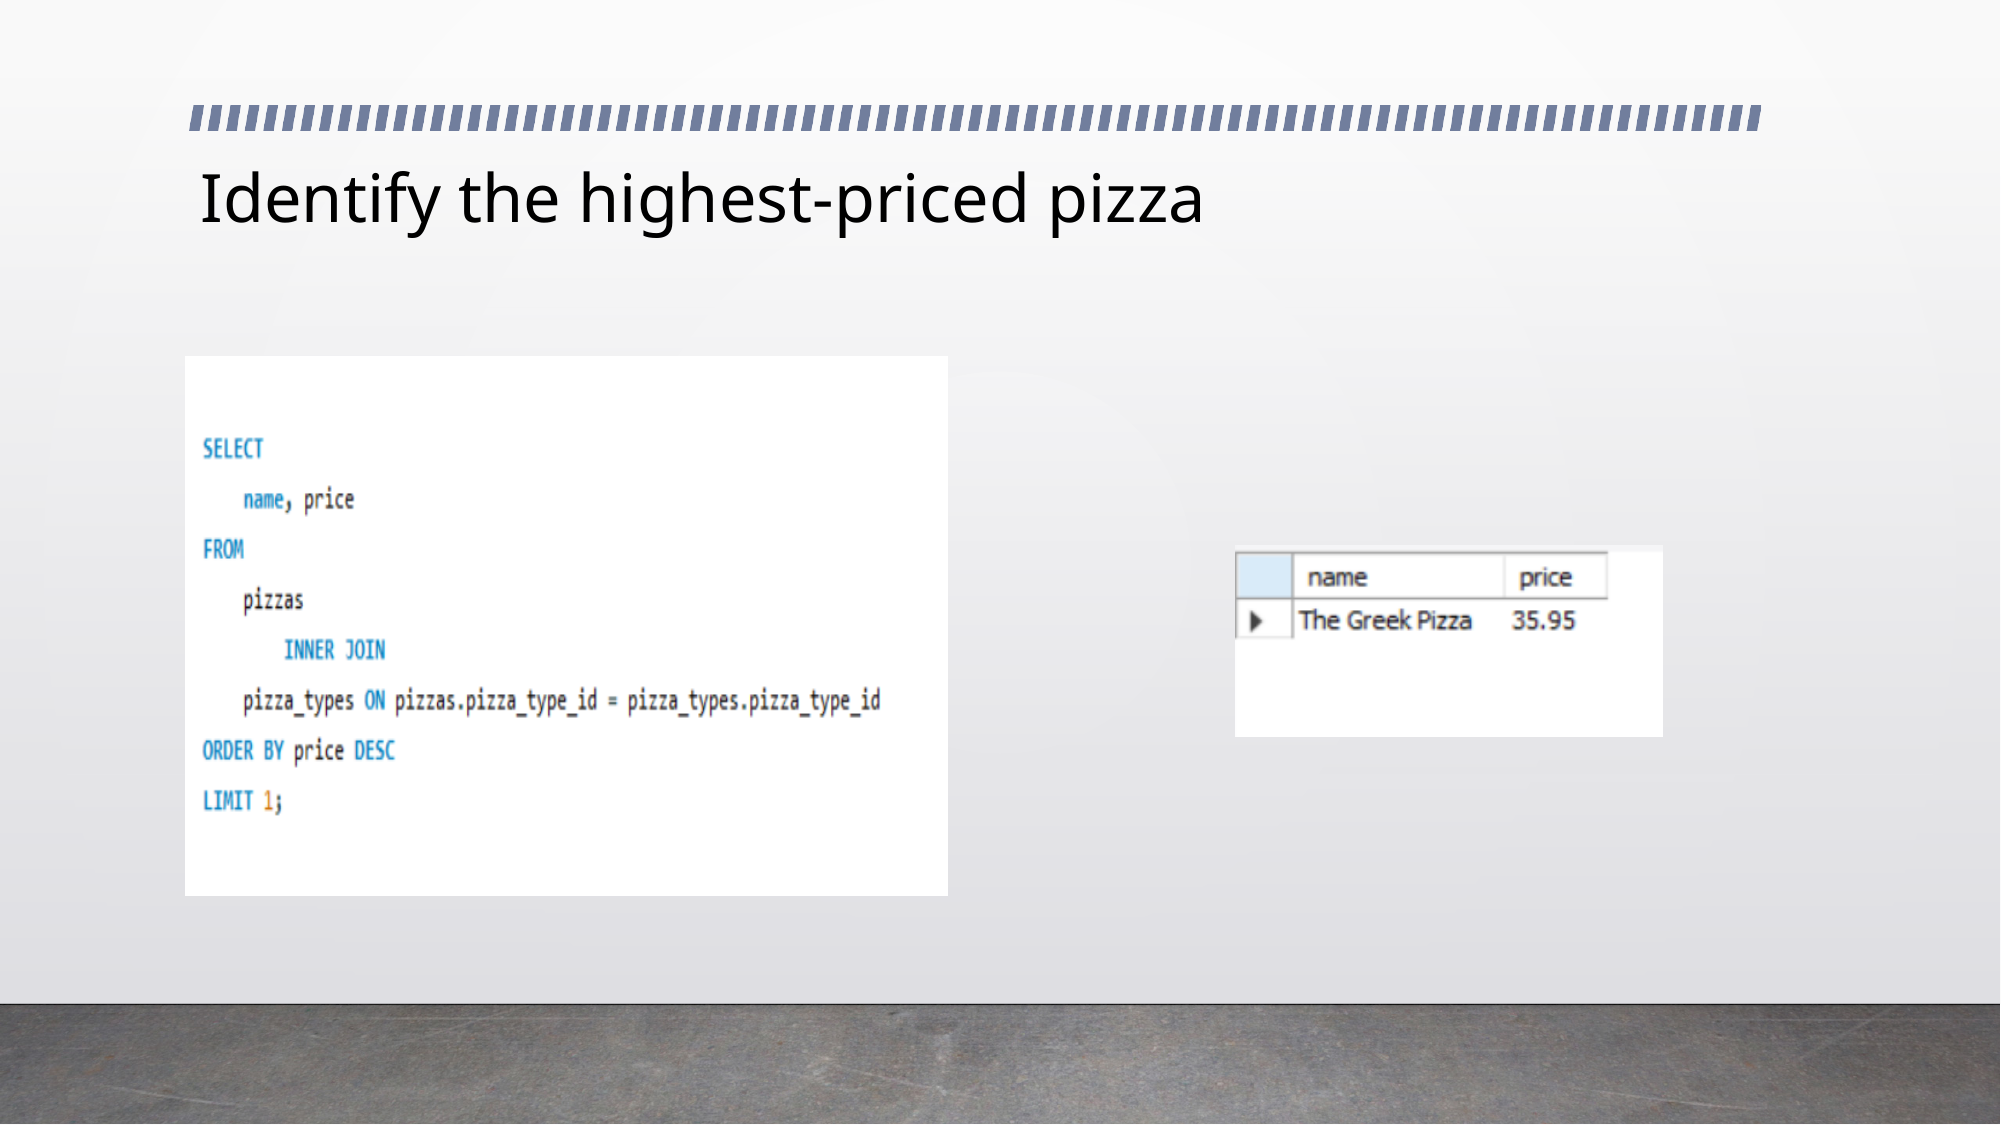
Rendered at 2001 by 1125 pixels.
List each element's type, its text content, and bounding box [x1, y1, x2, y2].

title Identify the highest-priced pizza [185, 157, 1762, 331]
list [184, 356, 948, 896]
picture [0, 1004, 2000, 1124]
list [1235, 545, 1663, 737]
